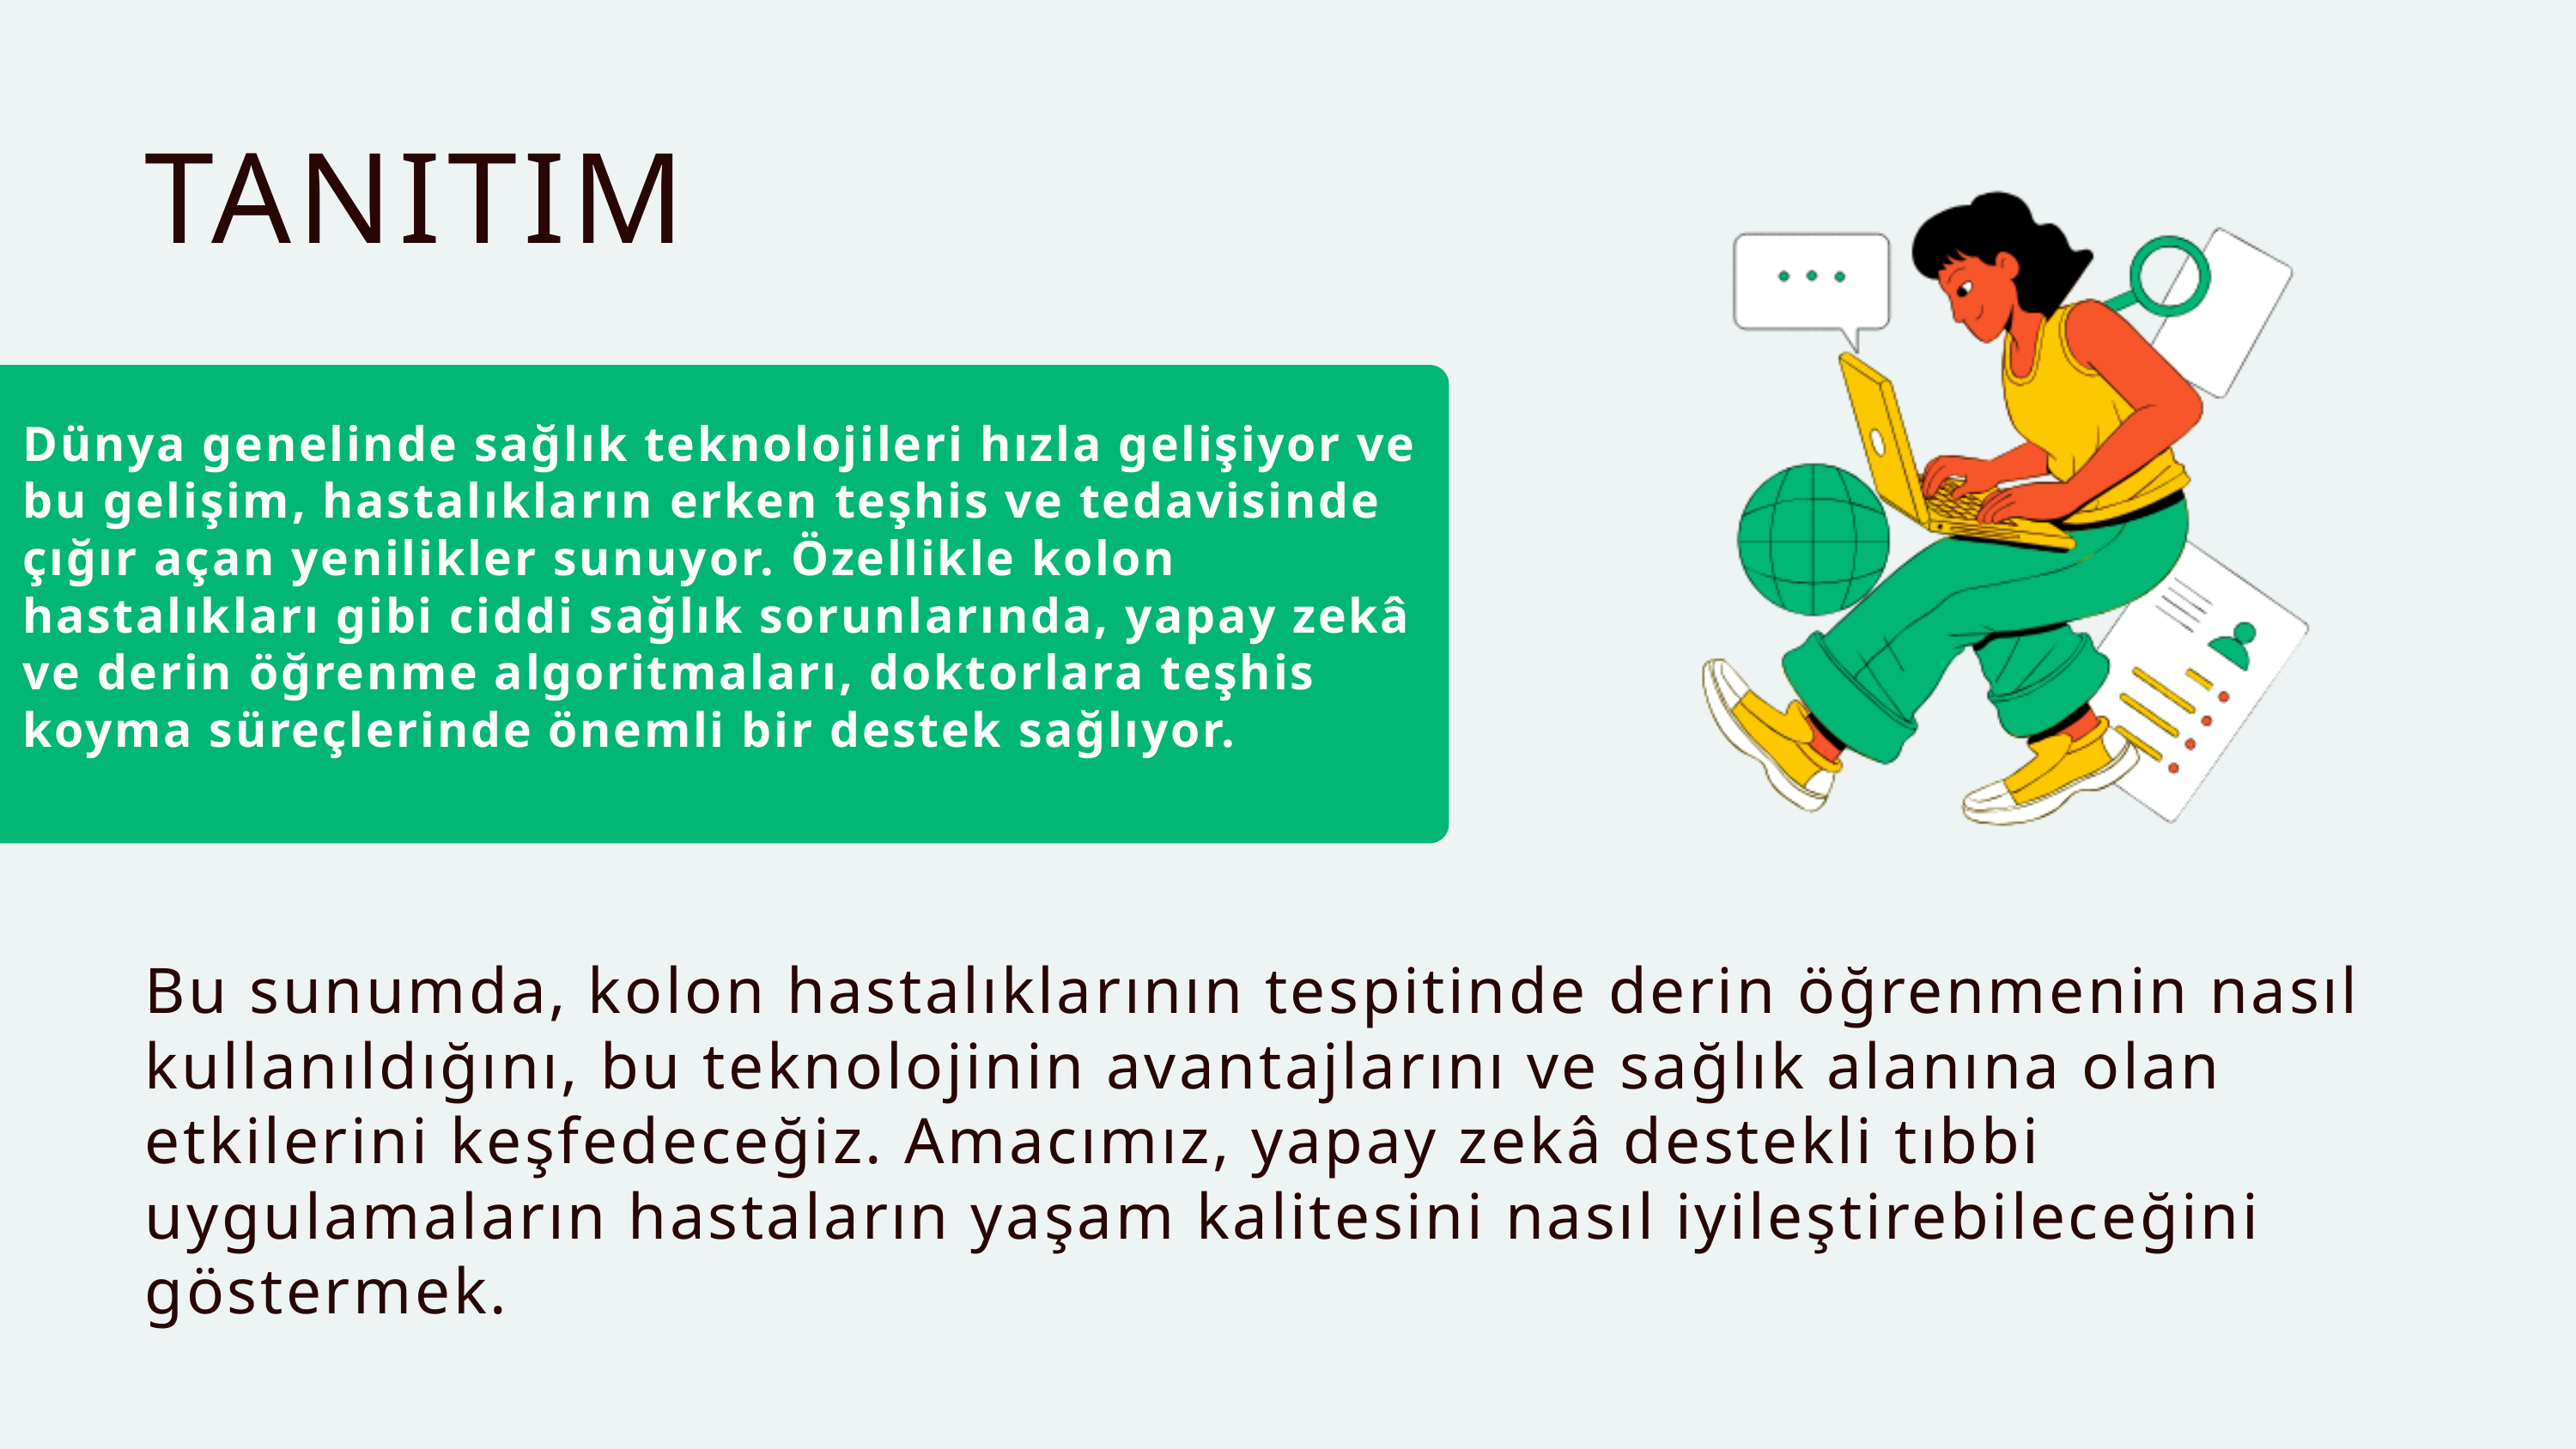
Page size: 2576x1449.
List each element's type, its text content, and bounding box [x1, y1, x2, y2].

text_box [1575, 120, 2399, 889]
text_box TANITIM [144, 143, 1403, 270]
text_box Bu sunumda, kolon hastalıklarının tespitinde derin öğrenmenin nasıl kullanıldığını, bu teknolojinin avantajlarını ve sağlık alanına olan etkilerini keşfedeceğiz. Amacımız, yapay zekâ destekli tıbbi uygulamaların hastaların yaşam kalitesini nasıl iyileştirebileceğini göstermek. [144, 950, 2432, 1327]
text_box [0, 364, 1449, 844]
